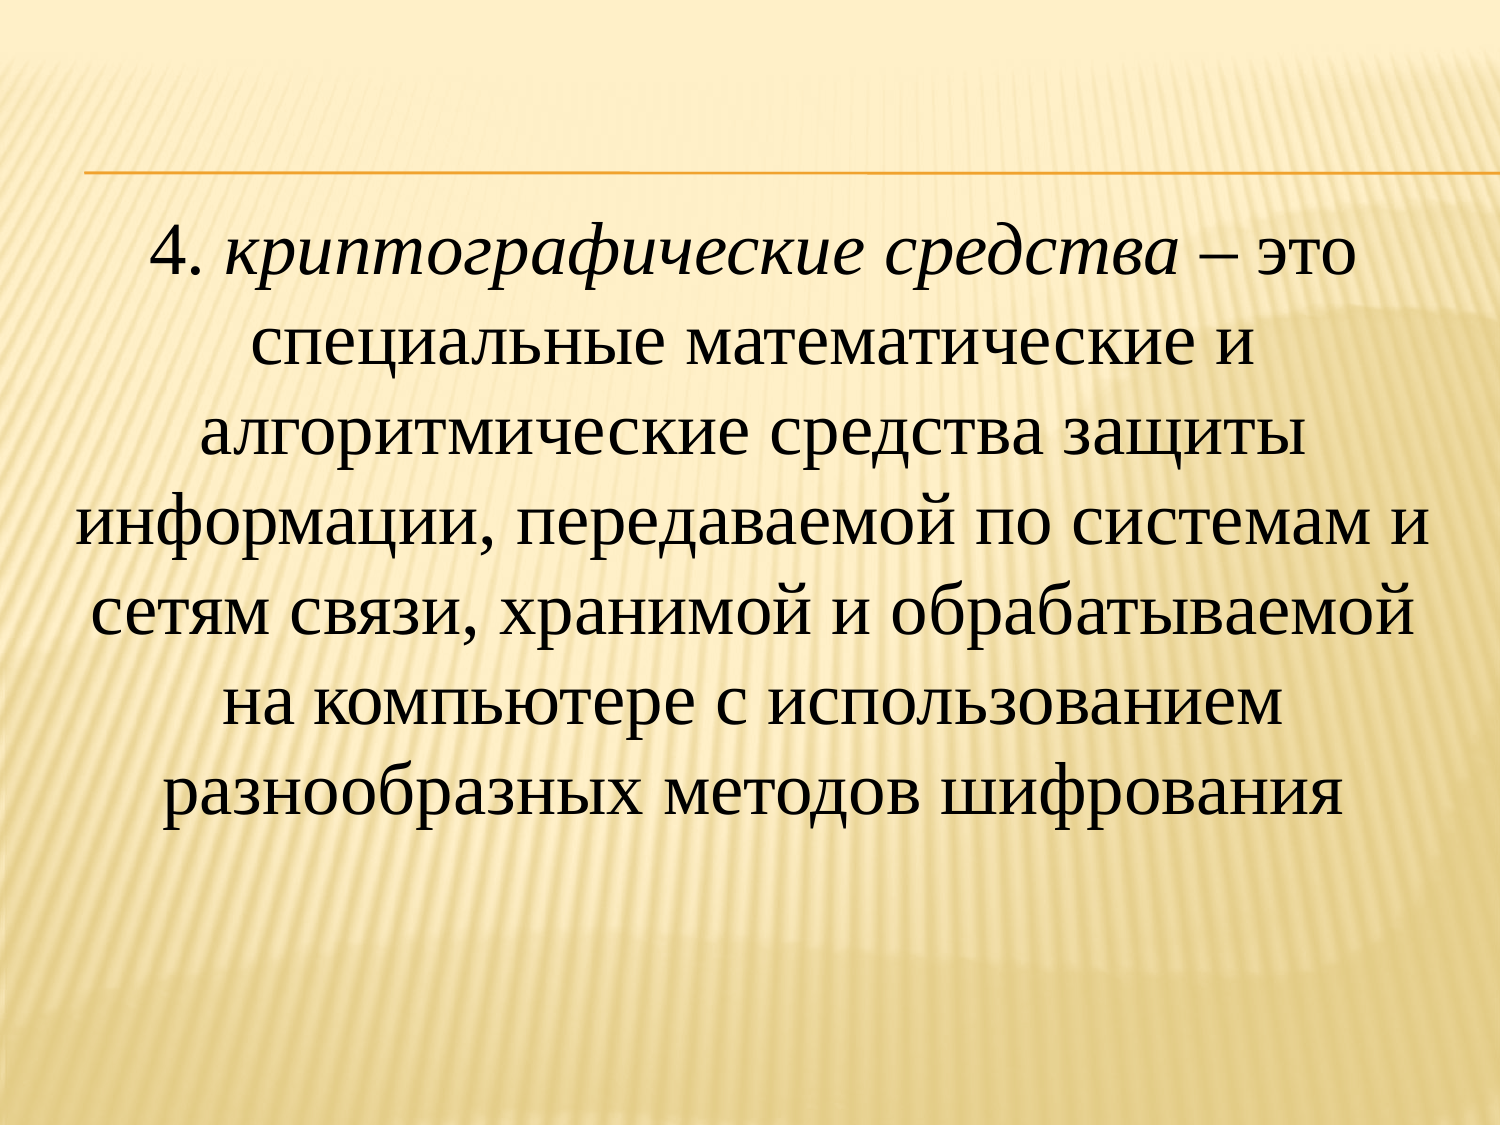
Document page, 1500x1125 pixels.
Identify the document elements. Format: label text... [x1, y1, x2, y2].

list 4. криптографические средства – это специальные математические и алгоритмические средства защиты информации, передаваемой по системам и сетям связи, хранимой и обрабатываемой на компьютере с использованием разнообразных методов шифрования [41, 191, 1467, 1125]
